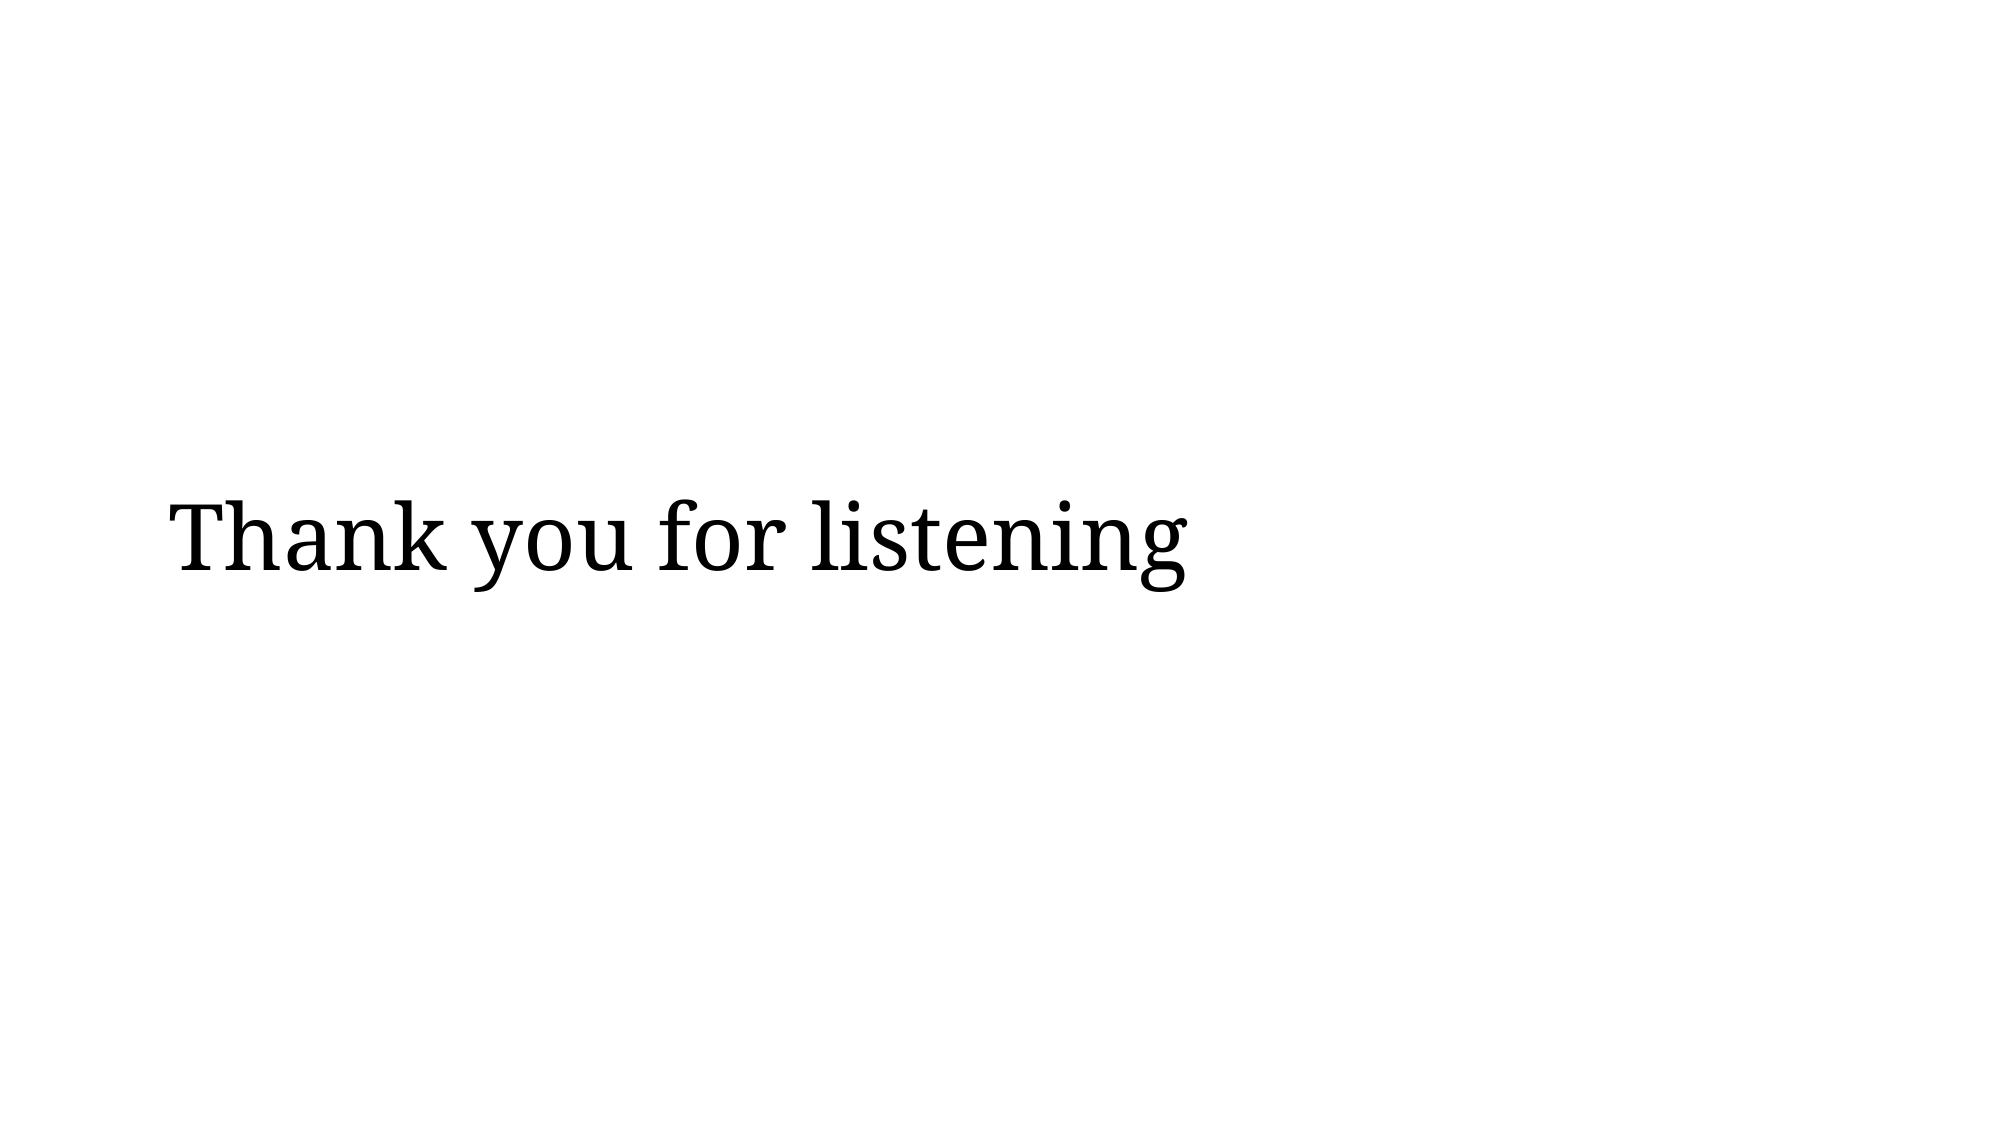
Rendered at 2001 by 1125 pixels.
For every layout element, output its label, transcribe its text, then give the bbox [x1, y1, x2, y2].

title Thank you for listening [153, 451, 1762, 598]
